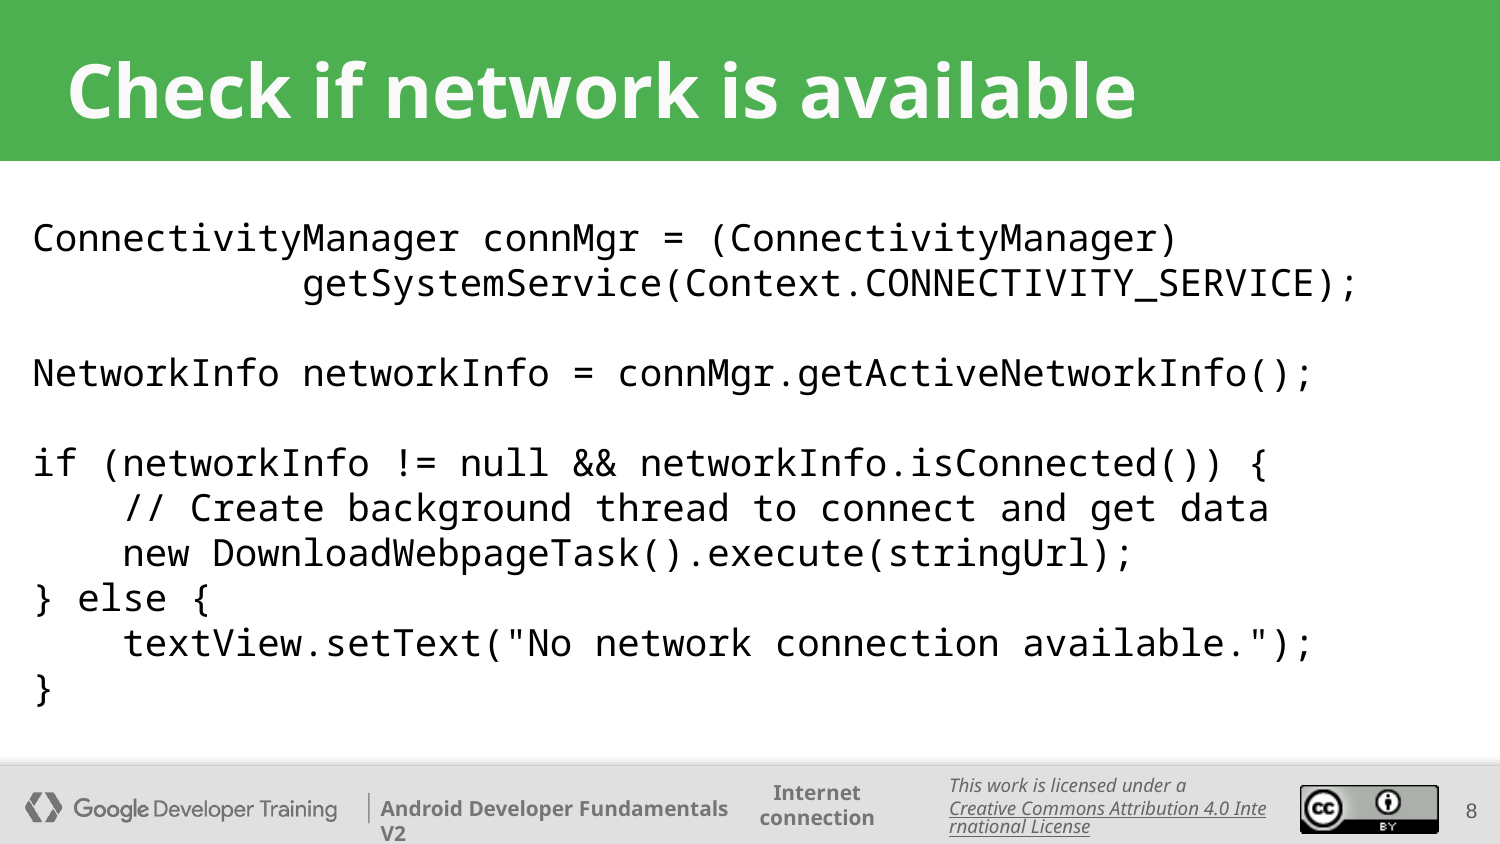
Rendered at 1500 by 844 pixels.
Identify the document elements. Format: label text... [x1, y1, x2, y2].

picture [0, 161, 1500, 844]
text_box ConnectivityManager connMgr = (ConnectivityManager) getSystemService(Context.CONNECTIVITY_SERVICE); NetworkInfo networkInfo = connMgr.getActiveNetworkInfo(); if (networkInfo != null && networkInfo.isConnected()) { // Create background thread to connect and get data new DownloadWebpageTask().execute(stringUrl); } else { textView.setText("No network connection available."); } [17, 199, 1449, 733]
title Check if network is available [51, 28, 1449, 122]
slide_number ‹#› [1402, 777, 1493, 842]
